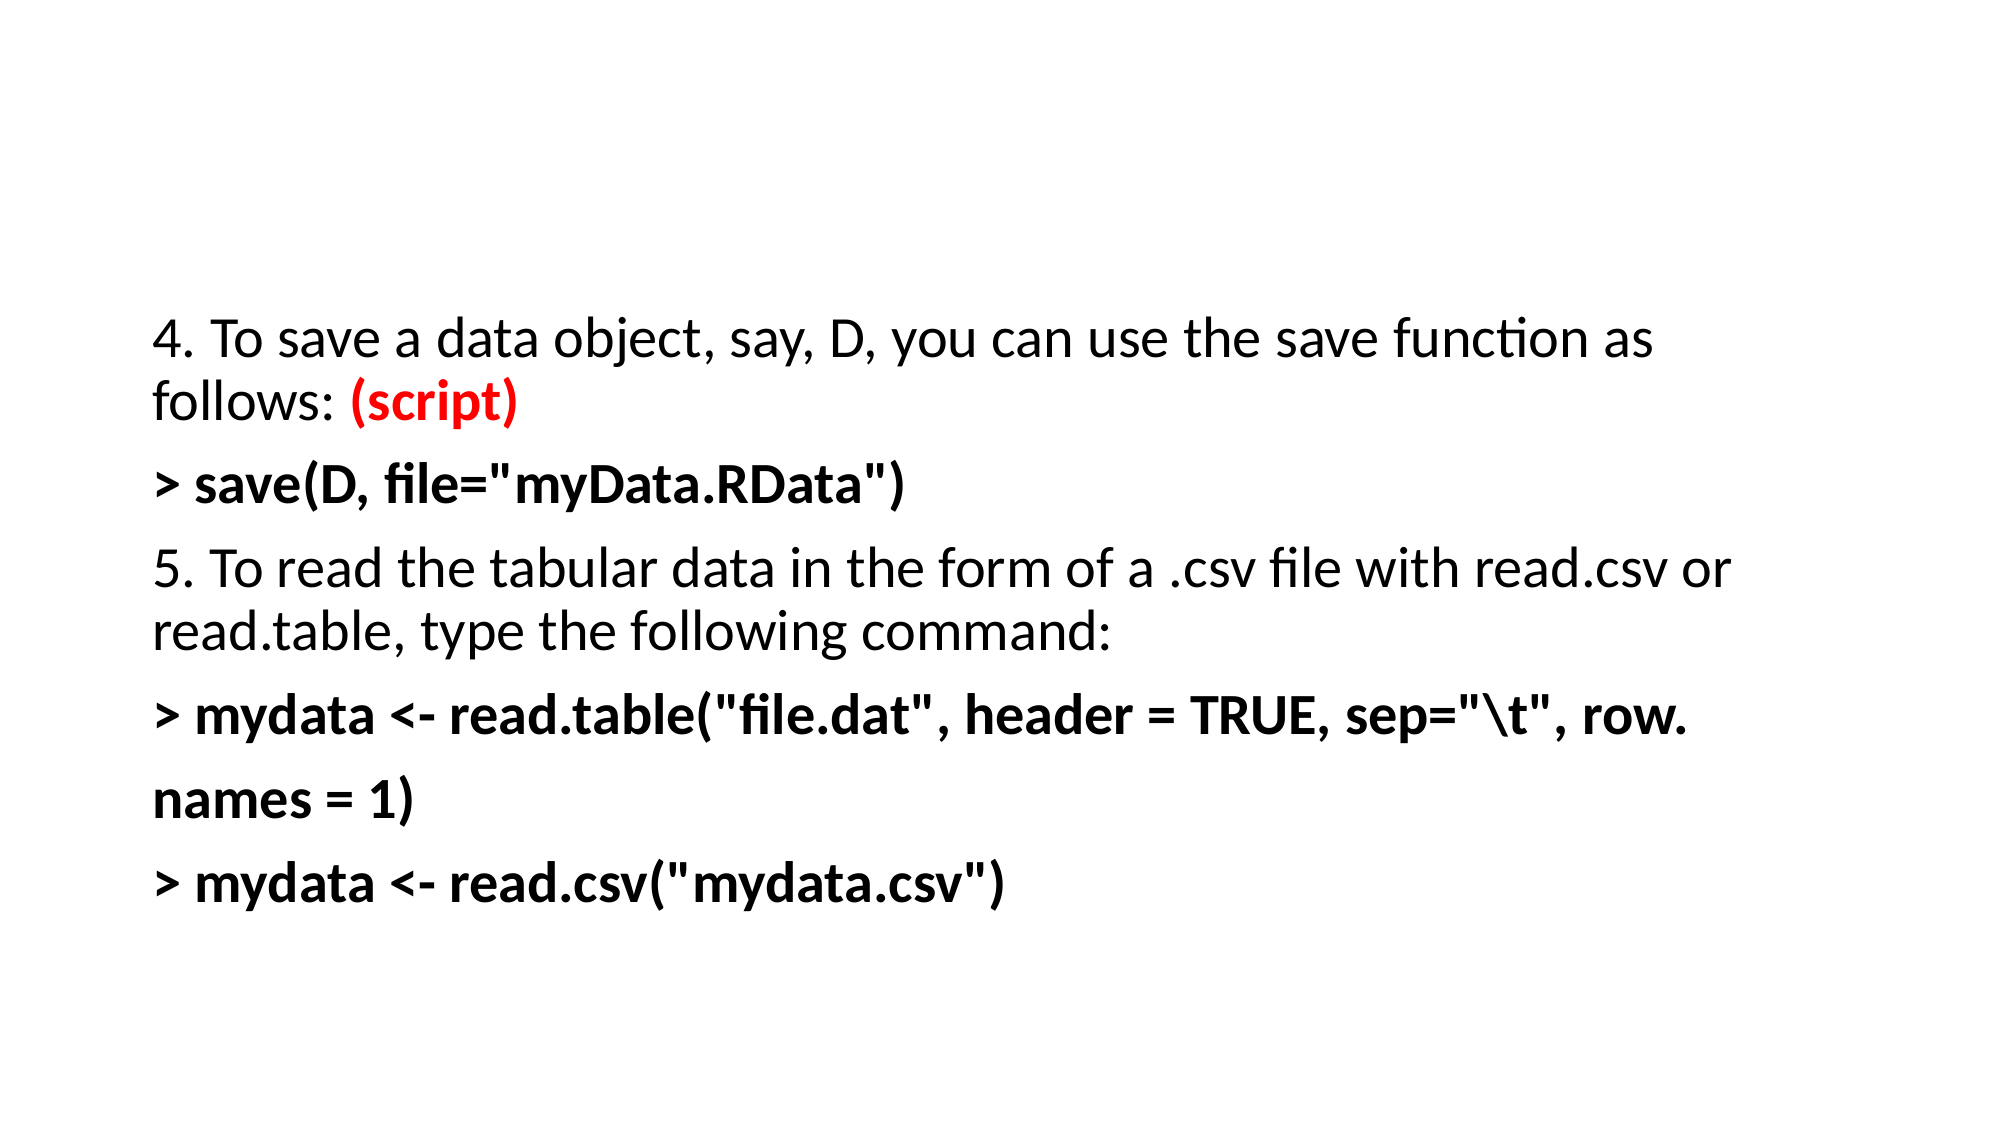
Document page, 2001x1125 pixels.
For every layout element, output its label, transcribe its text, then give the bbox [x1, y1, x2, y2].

list 4. To save a data object, say, D, you can use the save function as follows: (script) > save(D, file="myData.RData") 5. To read the tabular data in the form of a .csv file with read.csv or read.table, type the following command: > mydata <- read.table("file.dat", header = TRUE, sep="\t", row. names = 1) > mydata <- read.csv("mydata.csv") [137, 299, 1863, 1014]
